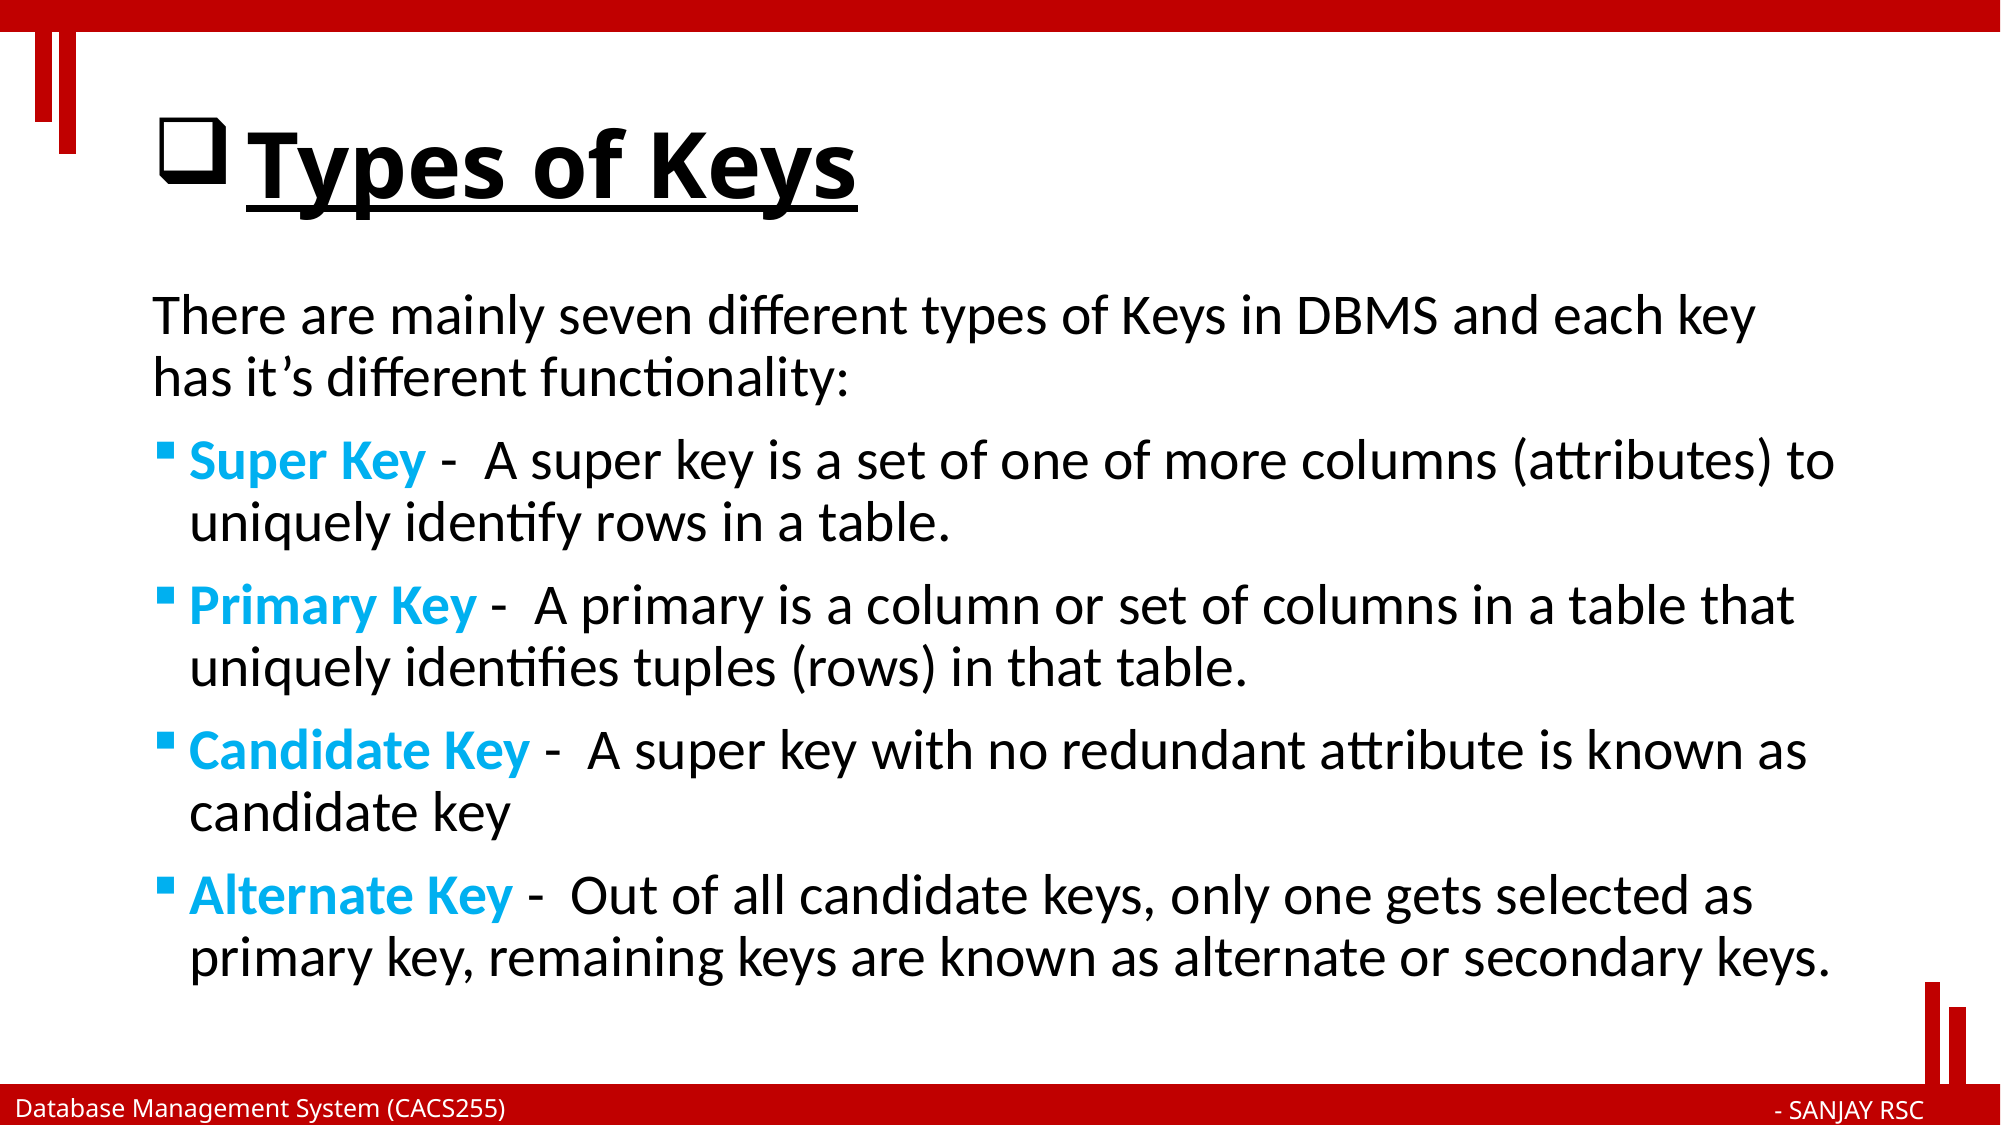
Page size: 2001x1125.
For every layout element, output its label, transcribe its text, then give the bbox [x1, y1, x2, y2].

title Types of Keys [137, 59, 1863, 277]
list There are mainly seven different types of Keys in DBMS and each key has it’s different functionality: Super Key - A super key is a set of one of more columns (attributes) to uniquely identify rows in a table. Primary Key - A primary is a column or set of columns in a table that uniquely identifies tuples (rows) in that table. Candidate Key - A super key with no redundant attribute is known as candidate key Alternate Key - Out of all candidate keys, only one gets selected as primary key, remaining keys are known as alternate or secondary keys. [137, 277, 1863, 1014]
